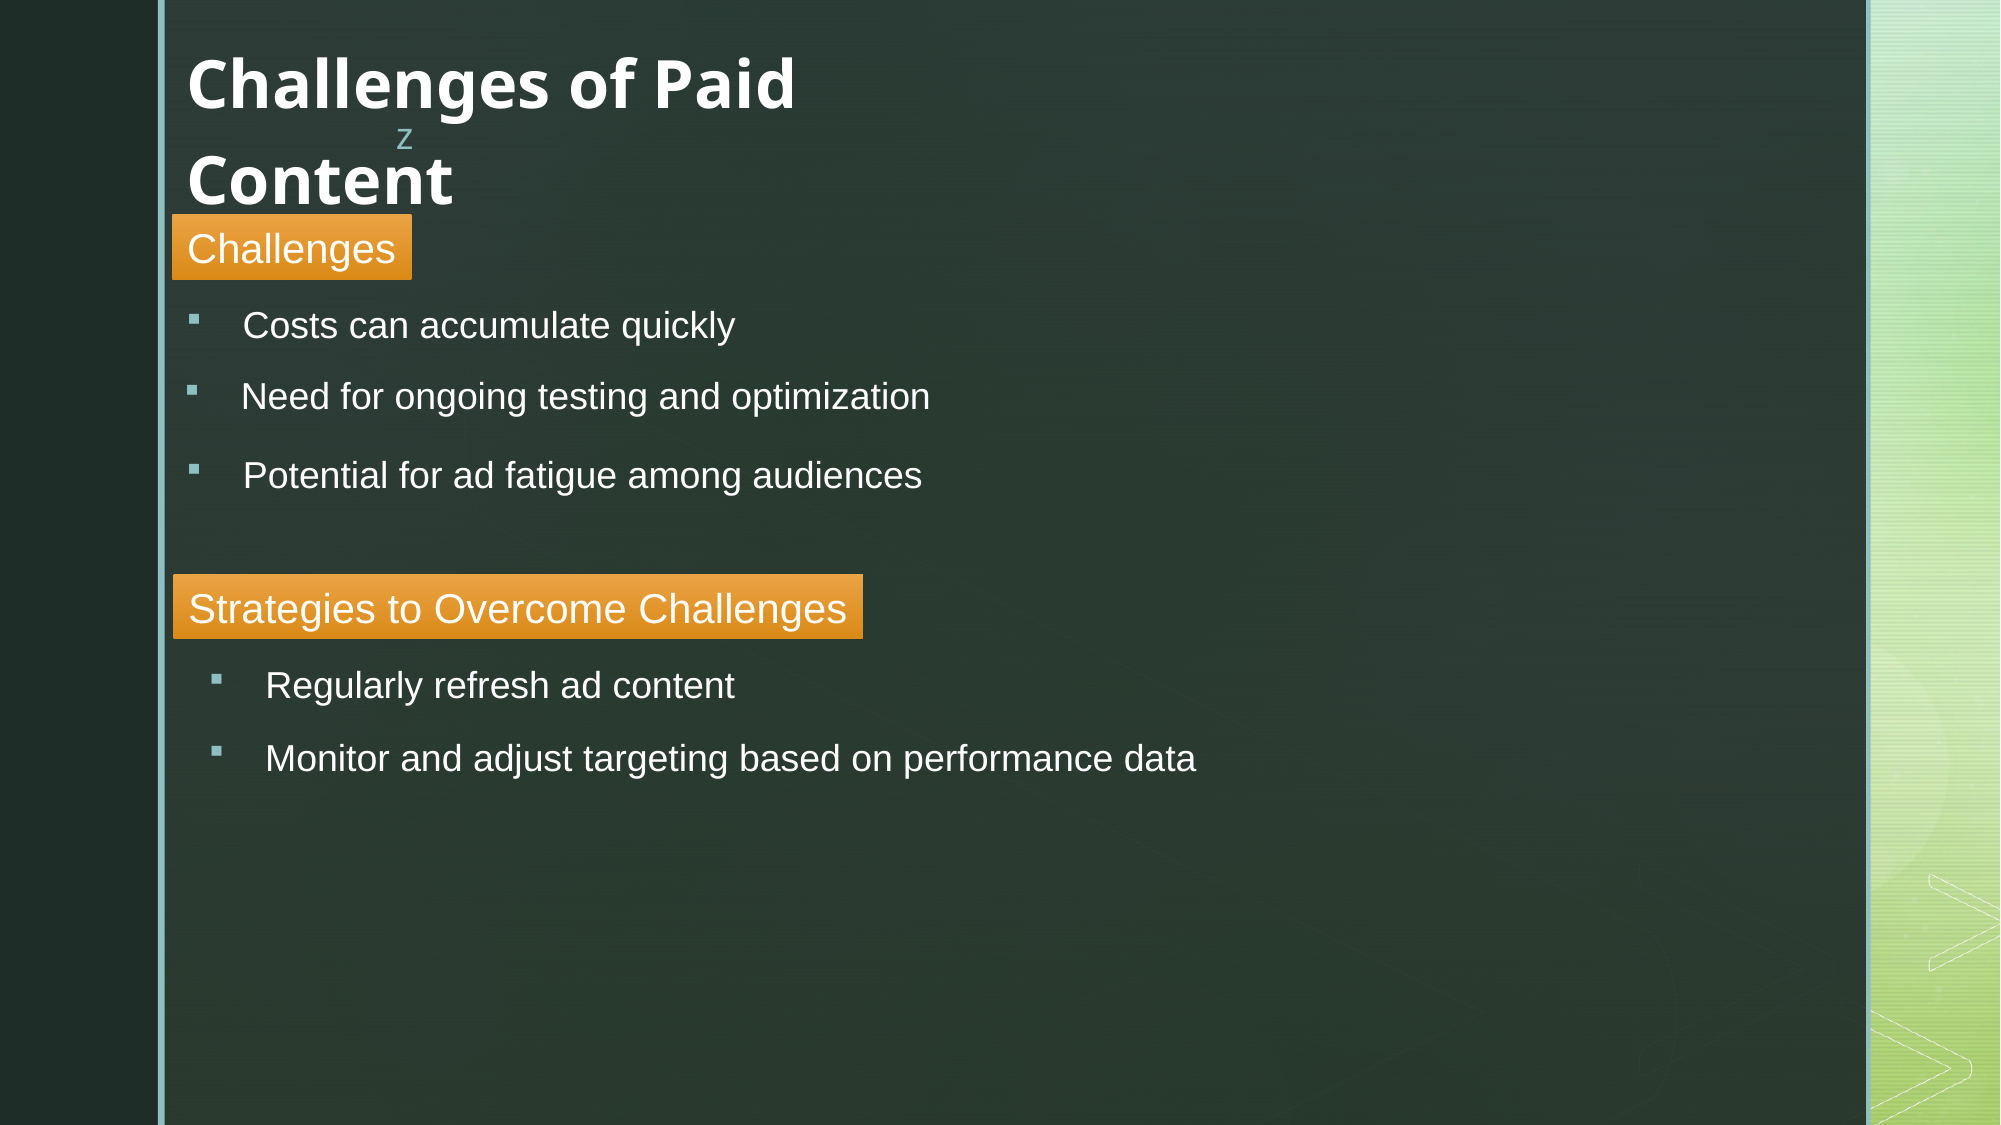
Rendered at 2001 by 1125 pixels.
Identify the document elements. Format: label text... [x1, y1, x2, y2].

text_box Strategies to Overcome Challenges [173, 574, 863, 639]
picture [1871, 0, 2001, 1125]
text_box Need for ongoing testing and optimization [169, 363, 955, 417]
text_box Potential for ad fatigue among audiences [171, 439, 955, 500]
text_box Monitor and adjust targeting based on performance data [193, 724, 1216, 778]
text_box Costs can accumulate quickly [171, 292, 756, 346]
text_box Challenges [172, 214, 412, 280]
text_box Regularly refresh ad content [193, 652, 756, 705]
text_box Challenges of Paid Content [171, 81, 978, 162]
